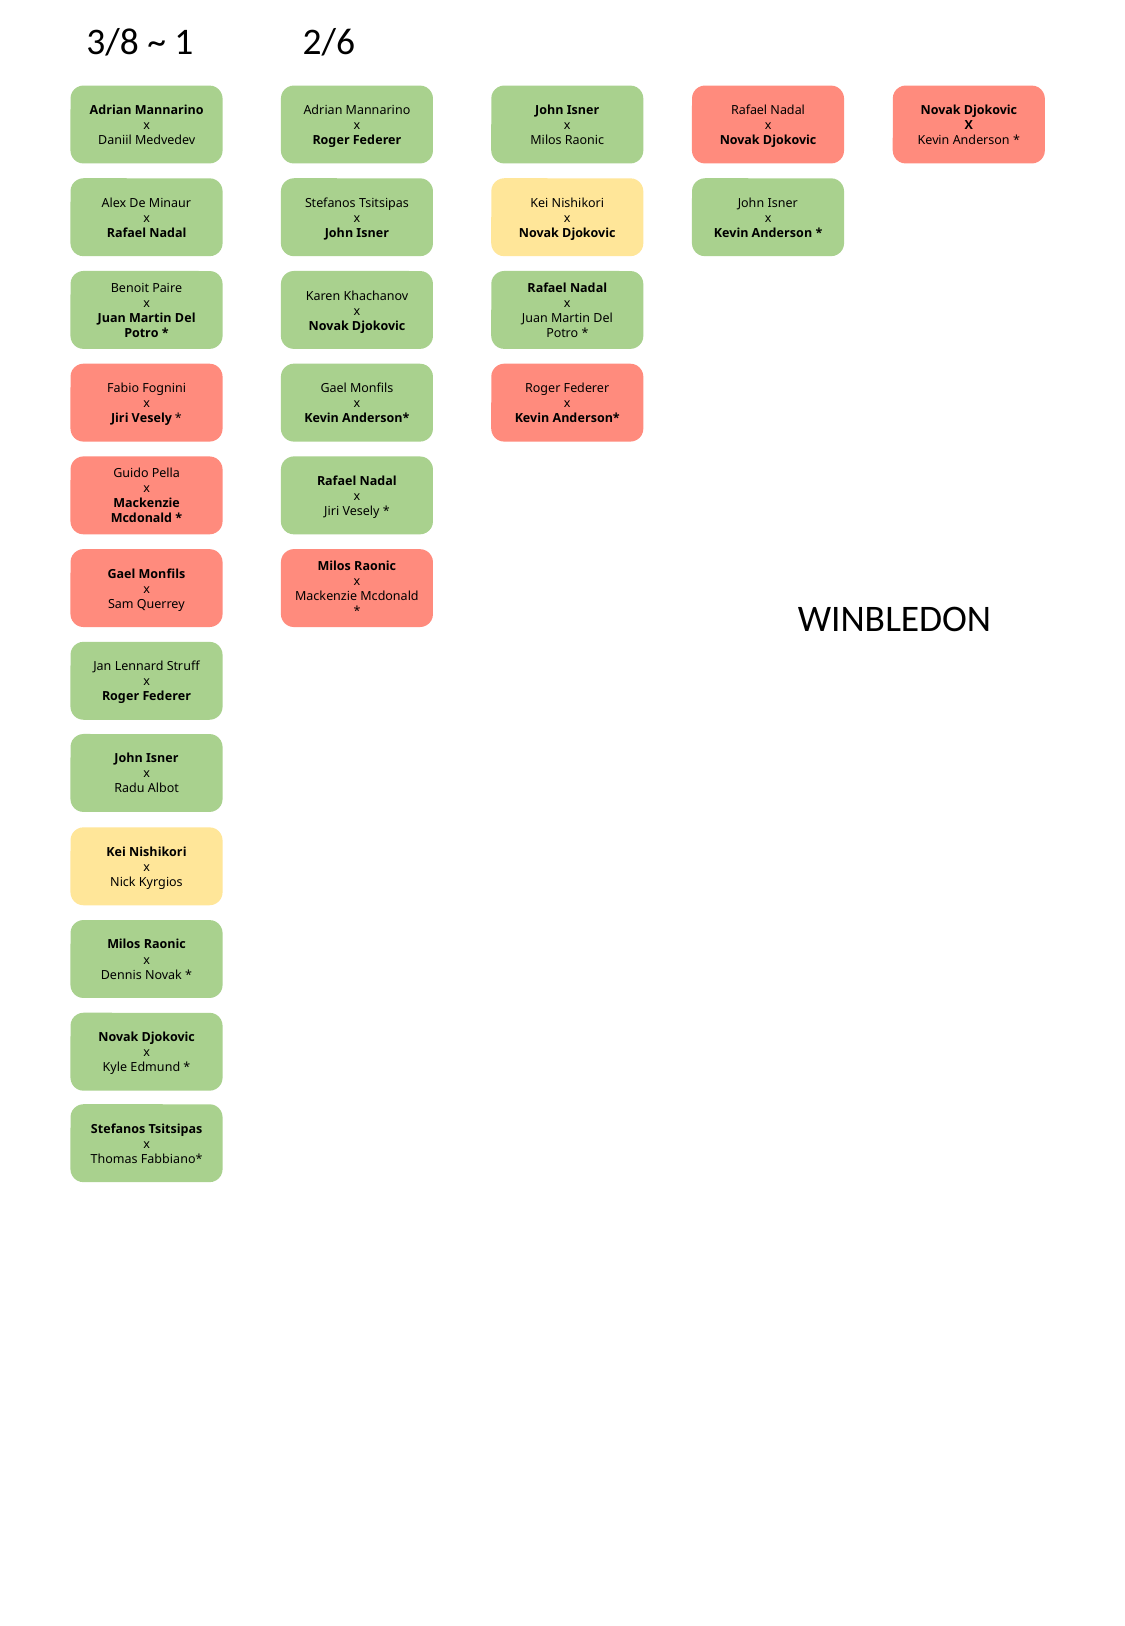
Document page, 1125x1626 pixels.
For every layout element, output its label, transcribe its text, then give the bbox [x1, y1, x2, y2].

text_box John Isner x Kevin Anderson * [690, 177, 846, 258]
text_box Benoit Paire x Juan Martin Del Potro * [69, 269, 224, 350]
text_box John Isner x Milos Raonic [490, 84, 645, 165]
text_box 3/8 ~ 1 [71, 10, 209, 70]
text_box Gael Monfils x Kevin Anderson* [279, 362, 435, 443]
text_box Novak Djokovic x Kyle Edmund * [69, 1011, 224, 1092]
text_box Gael Monfils x Sam Querrey [69, 548, 224, 629]
text_box Jan Lennard Struff x Roger Federer [69, 640, 224, 721]
text_box Rafael Nadal x Juan Martin Del Potro * [490, 269, 645, 350]
text_box Alex De Minaur x Rafael Nadal [69, 177, 224, 258]
text_box Stefanos Tsitsipas x John Isner [279, 177, 435, 258]
text_box 2/6 [288, 10, 371, 70]
text_box Rafael Nadal x Novak Djokovic [690, 84, 846, 165]
text_box Adrian Mannarino x Daniil Medvedev [69, 84, 224, 165]
text_box Novak Djokovic X Kevin Anderson * [891, 84, 1046, 165]
text_box Kei Nishikori x Nick Kyrgios [69, 826, 224, 907]
text_box Karen Khachanov x Novak Djokovic [279, 269, 435, 350]
text_box Fabio Fognini x Jiri Vesely * [69, 362, 224, 443]
text_box Adrian Mannarino x Roger Federer [279, 84, 435, 165]
text_box Rafael Nadal x Jiri Vesely * [279, 455, 435, 536]
text_box Milos Raonic x Mackenzie Mcdonald * [279, 548, 435, 629]
text_box Milos Raonic x Dennis Novak * [69, 918, 224, 1000]
text_box WINBLEDON [783, 586, 1007, 647]
text_box Guido Pella x Mackenzie Mcdonald * [69, 455, 224, 536]
text_box Stefanos Tsitsipas x Thomas Fabbiano* [69, 1103, 224, 1184]
text_box John Isner x Radu Albot [69, 732, 224, 813]
text_box Roger Federer x Kevin Anderson* [490, 362, 645, 443]
text_box Kei Nishikori x Novak Djokovic [490, 177, 645, 258]
